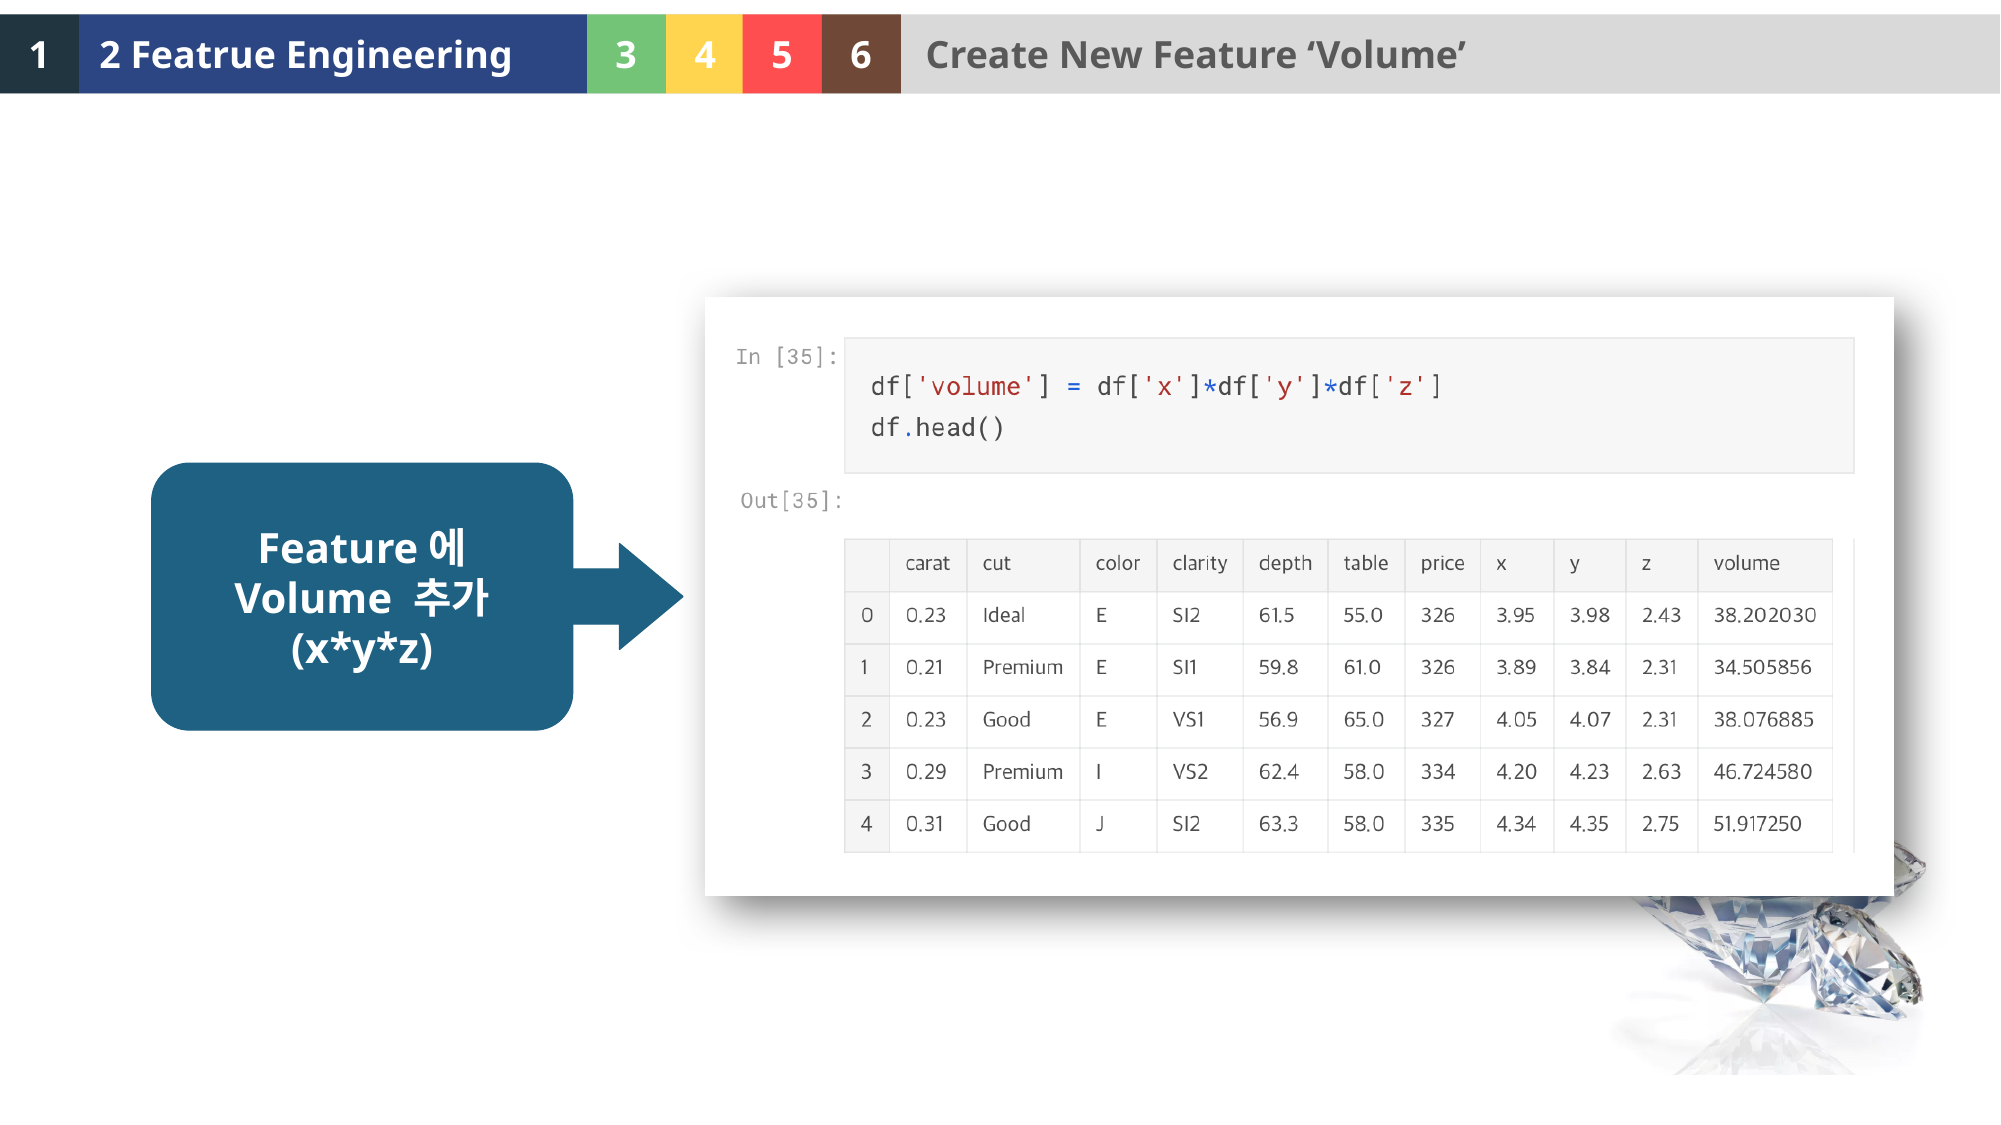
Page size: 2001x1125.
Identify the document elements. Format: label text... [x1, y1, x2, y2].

text_box 1 [13, 23, 66, 84]
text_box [151, 463, 684, 731]
picture [705, 297, 1961, 1097]
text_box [821, 14, 901, 94]
text_box 2 Featrue Engineering [84, 23, 529, 129]
text_box [0, 13, 78, 94]
text_box [78, 13, 588, 94]
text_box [742, 14, 821, 94]
text_box [529, 13, 2000, 95]
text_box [586, 14, 665, 94]
text_box Create New Feature ‘Volume’ [910, 23, 1482, 84]
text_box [665, 14, 742, 94]
